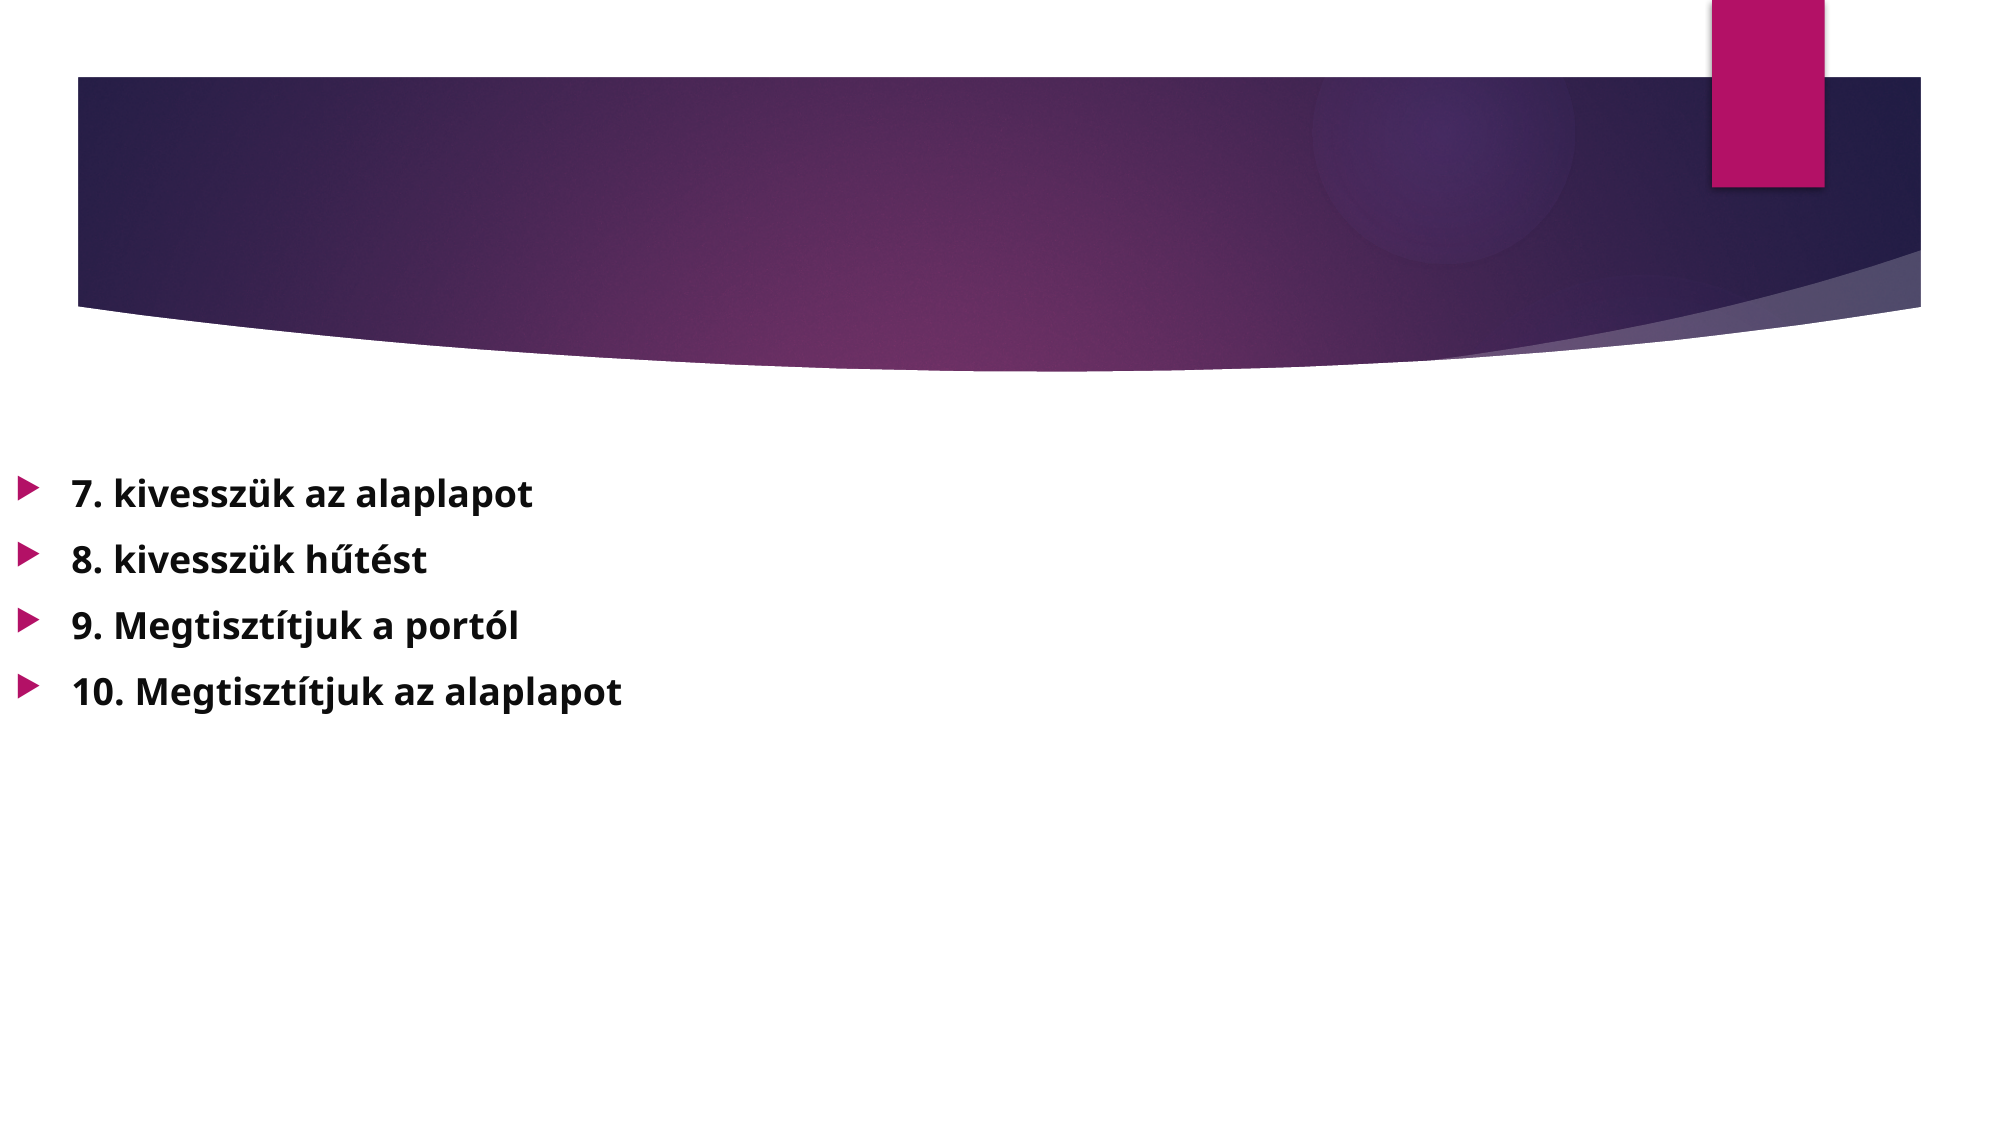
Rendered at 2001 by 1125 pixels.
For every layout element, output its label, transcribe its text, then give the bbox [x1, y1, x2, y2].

list 7. kivesszük az alaplapot 8. kivesszük hűtést 9. Megtisztítjuk a portól 10. Megtisztítjuk az alaplapot [0, 462, 1448, 1023]
